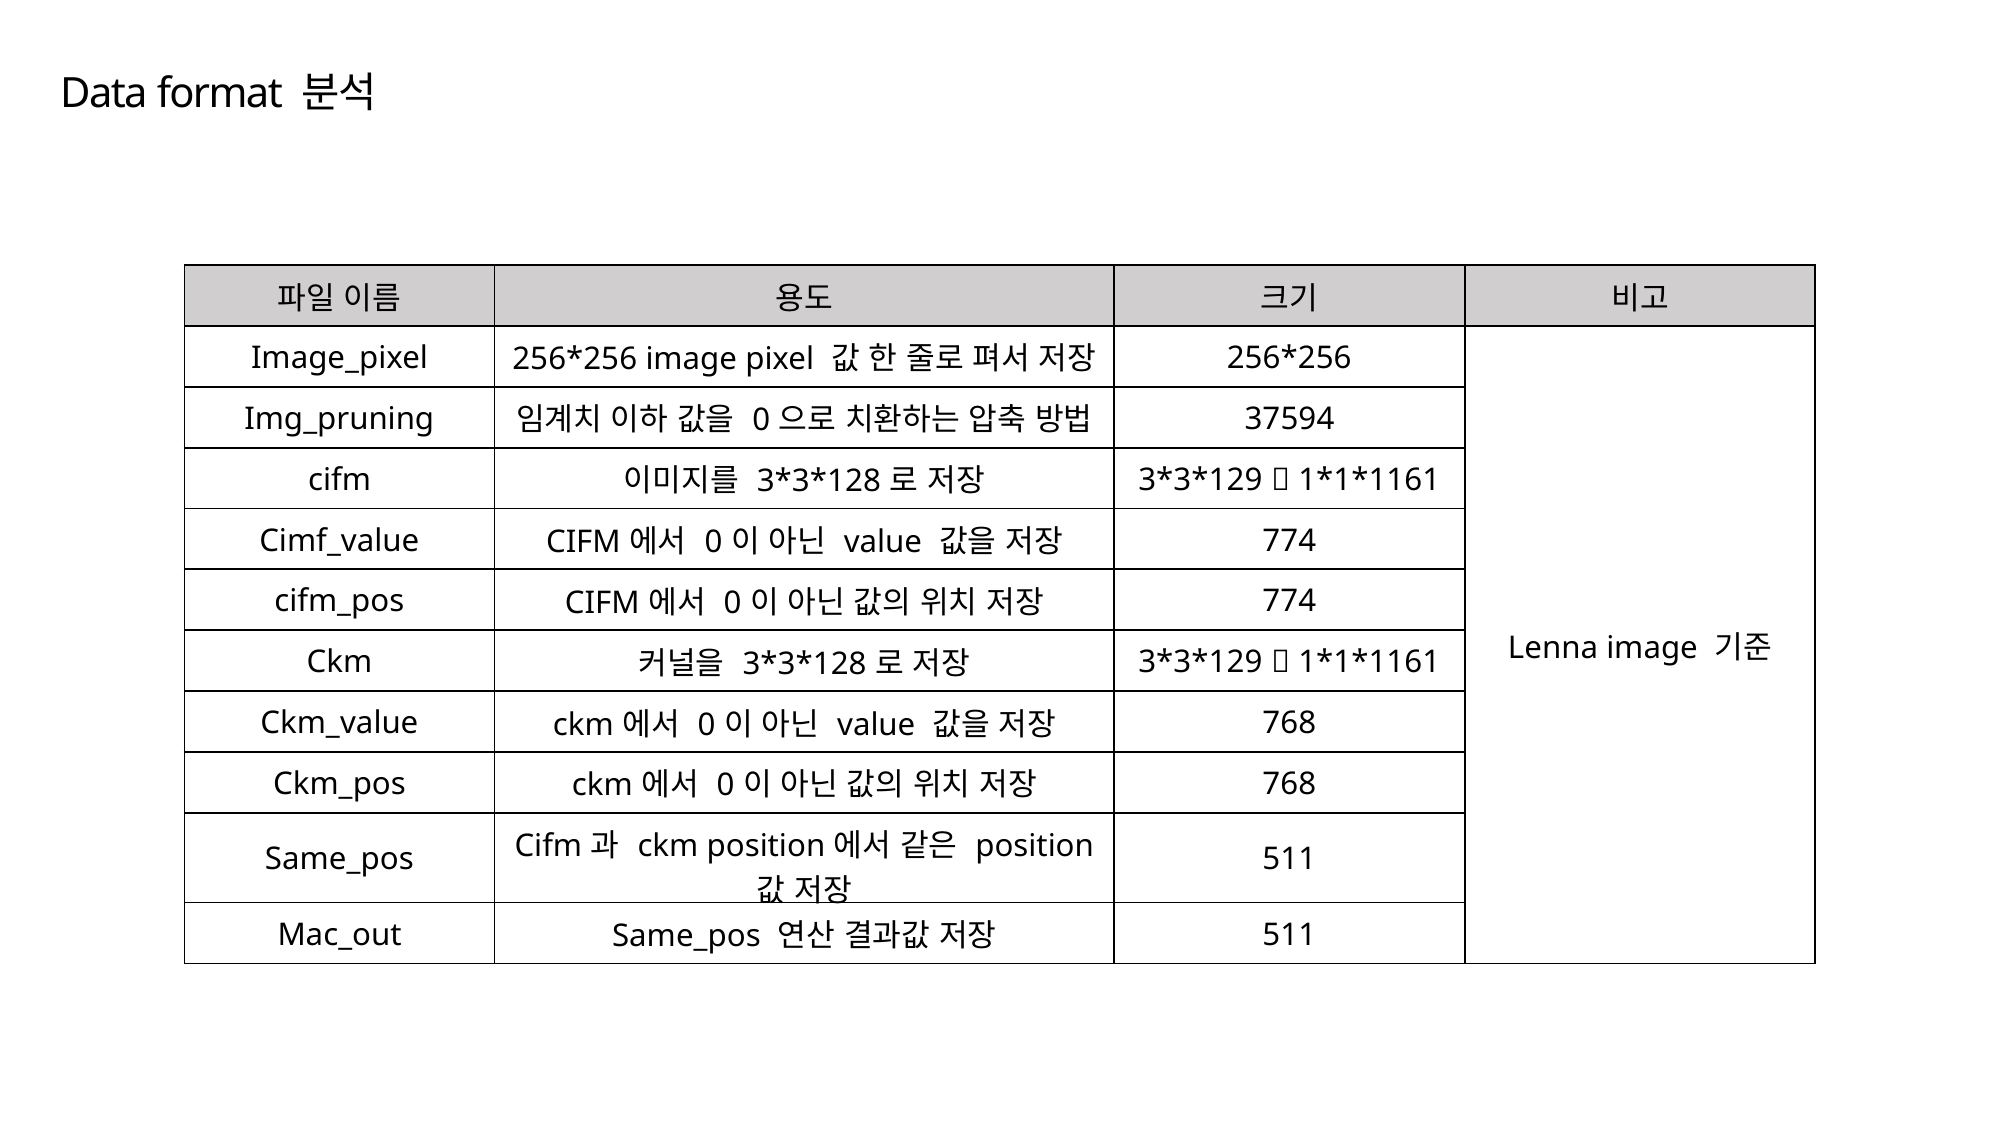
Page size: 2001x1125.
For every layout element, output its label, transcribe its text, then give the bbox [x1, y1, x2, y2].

table_cell 511 [1115, 814, 1464, 902]
table_cell Same_pos 연산 결과값 저장 [495, 903, 1113, 963]
table_cell Ckm_value [185, 692, 494, 751]
table_cell 774 [1115, 570, 1464, 629]
table_header 크기 [1115, 266, 1464, 325]
table_cell Cimf_value [185, 509, 494, 568]
table_cell CIFM에서 0이 아닌 값의 위치 저장 [495, 570, 1113, 629]
table_cell Lenna image 기준 [1466, 327, 1814, 963]
table_cell Same_pos [185, 814, 494, 902]
table_cell Cifm과 ckm position에서 같은 position 값 저장 [495, 814, 1113, 902]
table_cell Image_pixel [185, 327, 494, 386]
table_header 파일 이름 [185, 266, 494, 325]
table_cell Img_pruning [185, 388, 494, 447]
table_cell 774 [1115, 509, 1464, 568]
table_cell Mac_out [185, 903, 494, 963]
table_header 비고 [1466, 266, 1814, 325]
table_cell ckm에서 0이 아닌 value 값을 저장 [495, 692, 1113, 751]
table_cell 이미지를 3*3*128로 저장 [495, 449, 1113, 508]
table_cell cifm_pos [185, 570, 494, 629]
table_cell 37594 [1115, 388, 1464, 447]
text_box Data format 분석 [45, 58, 1750, 124]
table_cell 768 [1115, 753, 1464, 812]
table_cell CIFM에서 0이 아닌 value 값을 저장 [495, 509, 1113, 568]
table_cell 커널을 3*3*128로 저장 [495, 631, 1113, 690]
table_cell 511 [1115, 903, 1464, 963]
table_cell 3*3*129  1*1*1161 [1115, 449, 1464, 508]
table_header 용도 [495, 266, 1113, 325]
table_cell 임계치 이하 값을 0으로 치환하는 압축 방법 [495, 388, 1113, 447]
table_cell 256*256 [1115, 327, 1464, 386]
table_cell 3*3*129  1*1*1161 [1115, 631, 1464, 690]
table_cell Ckm_pos [185, 753, 494, 812]
table_cell Ckm [185, 631, 494, 690]
table_cell 768 [1115, 692, 1464, 751]
table_cell 256*256 image pixel 값 한 줄로 펴서 저장 [495, 327, 1113, 386]
table_cell ckm에서 0이 아닌 값의 위치 저장 [495, 753, 1113, 812]
table_cell cifm [185, 449, 494, 508]
